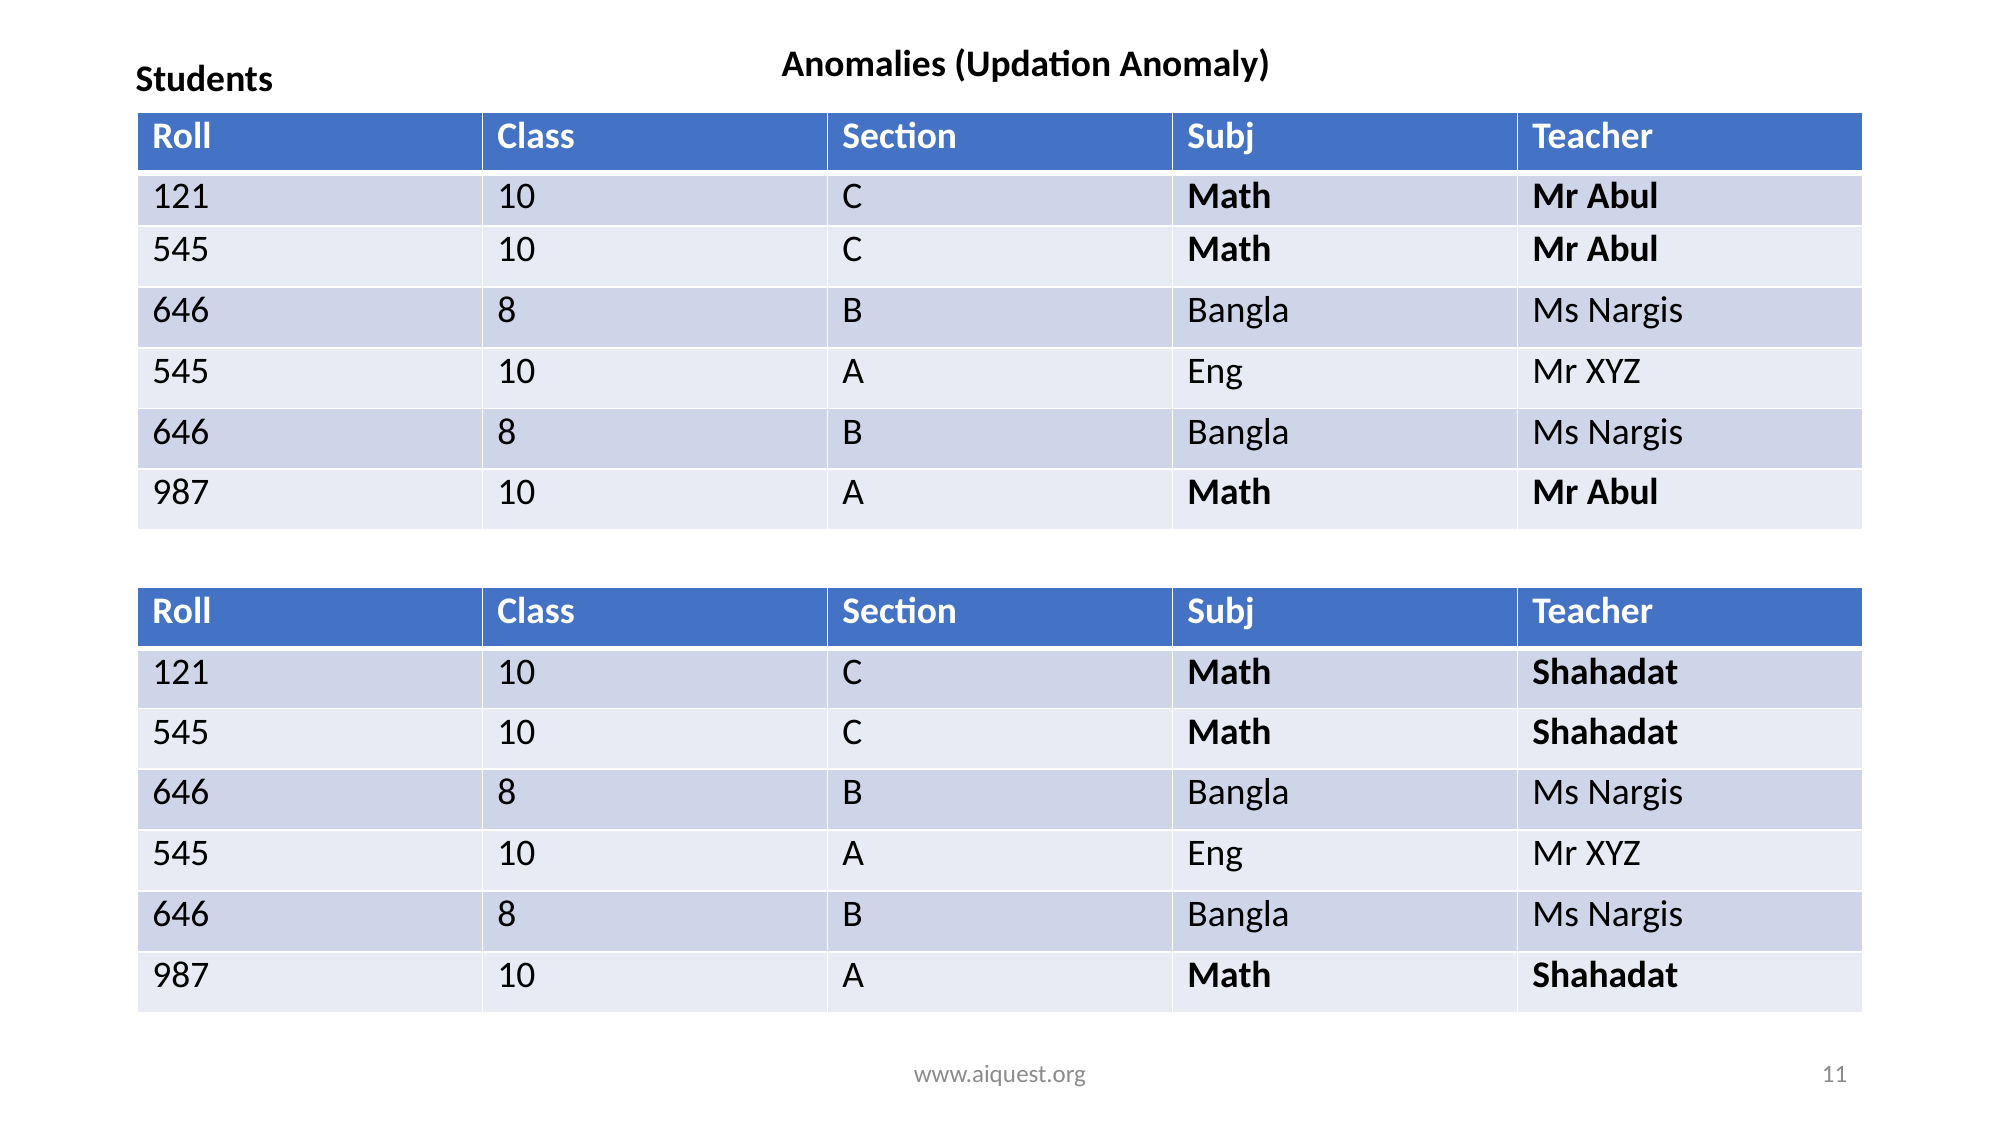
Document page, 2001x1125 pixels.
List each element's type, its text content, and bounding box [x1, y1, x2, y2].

text_box Anomalies (Updation Anomaly) [766, 31, 1445, 92]
table_cell 121 [138, 176, 482, 225]
table_cell 10 [483, 349, 827, 408]
table_cell Math [1173, 709, 1517, 768]
slide_number 11 [1412, 1042, 1863, 1103]
table_cell A [828, 831, 1172, 890]
table_cell Mr Abul [1518, 176, 1862, 225]
table_header Class [483, 113, 827, 170]
table_cell Shahadat [1518, 953, 1862, 1012]
table_cell 121 [138, 651, 482, 708]
table_cell Ms Nargis [1518, 770, 1862, 829]
footer www.aiquest.org [662, 1042, 1338, 1103]
table_cell 10 [483, 831, 827, 890]
table_cell Mr Abul [1518, 470, 1862, 529]
table_cell Eng [1173, 349, 1517, 408]
table_cell 646 [138, 288, 482, 347]
table_cell Bangla [1173, 770, 1517, 829]
table_cell 545 [138, 349, 482, 408]
table_cell Mr XYZ [1518, 831, 1862, 890]
table_cell 545 [138, 831, 482, 890]
table_cell B [828, 288, 1172, 347]
table_cell B [828, 892, 1172, 951]
table_cell Ms Nargis [1518, 892, 1862, 951]
table_cell B [828, 409, 1172, 468]
table_cell 646 [138, 770, 482, 829]
table_cell 10 [483, 651, 827, 708]
table_cell A [828, 349, 1172, 408]
table_cell 8 [483, 892, 827, 951]
table_cell 987 [138, 470, 482, 529]
table_cell Bangla [1173, 288, 1517, 347]
table_header Roll [138, 113, 482, 170]
table_cell C [828, 651, 1172, 708]
table_cell 10 [483, 709, 827, 768]
table_cell Mr Abul [1518, 227, 1862, 286]
table_cell Eng [1173, 831, 1517, 890]
table_header Subj [1173, 113, 1517, 170]
table_cell 545 [138, 709, 482, 768]
table_cell 10 [483, 953, 827, 1012]
table_cell A [828, 470, 1172, 529]
table_cell Bangla [1173, 409, 1517, 468]
table_cell Math [1173, 227, 1517, 286]
table_cell 8 [483, 770, 827, 829]
table_cell Shahadat [1518, 709, 1862, 768]
table_cell Math [1173, 470, 1517, 529]
table_header Roll [138, 588, 482, 646]
table_header Subj [1173, 588, 1517, 646]
table_header Section [828, 588, 1172, 646]
table_cell Math [1173, 651, 1517, 708]
text_box Students [120, 46, 799, 107]
table_cell 8 [483, 409, 827, 468]
table_cell 646 [138, 409, 482, 468]
table_cell Math [1173, 953, 1517, 1012]
table_cell C [828, 709, 1172, 768]
table_cell 646 [138, 892, 482, 951]
table_cell A [828, 953, 1172, 1012]
table_cell Math [1173, 176, 1517, 225]
table_cell 10 [483, 470, 827, 529]
table_cell 987 [138, 953, 482, 1012]
table_cell 10 [483, 227, 827, 286]
table_cell B [828, 770, 1172, 829]
table_header Teacher [1518, 113, 1862, 170]
table_cell Mr XYZ [1518, 349, 1862, 408]
table_cell 10 [483, 176, 827, 225]
table_cell C [828, 176, 1172, 225]
table_header Teacher [1518, 588, 1862, 646]
table_cell C [828, 227, 1172, 286]
table_cell Bangla [1173, 892, 1517, 951]
table_header Class [483, 588, 827, 646]
table_cell Ms Nargis [1518, 409, 1862, 468]
table_header Section [828, 113, 1172, 170]
table_cell 545 [138, 227, 482, 286]
table_cell Shahadat [1518, 651, 1862, 708]
table_cell 8 [483, 288, 827, 347]
table_cell Ms Nargis [1518, 288, 1862, 347]
